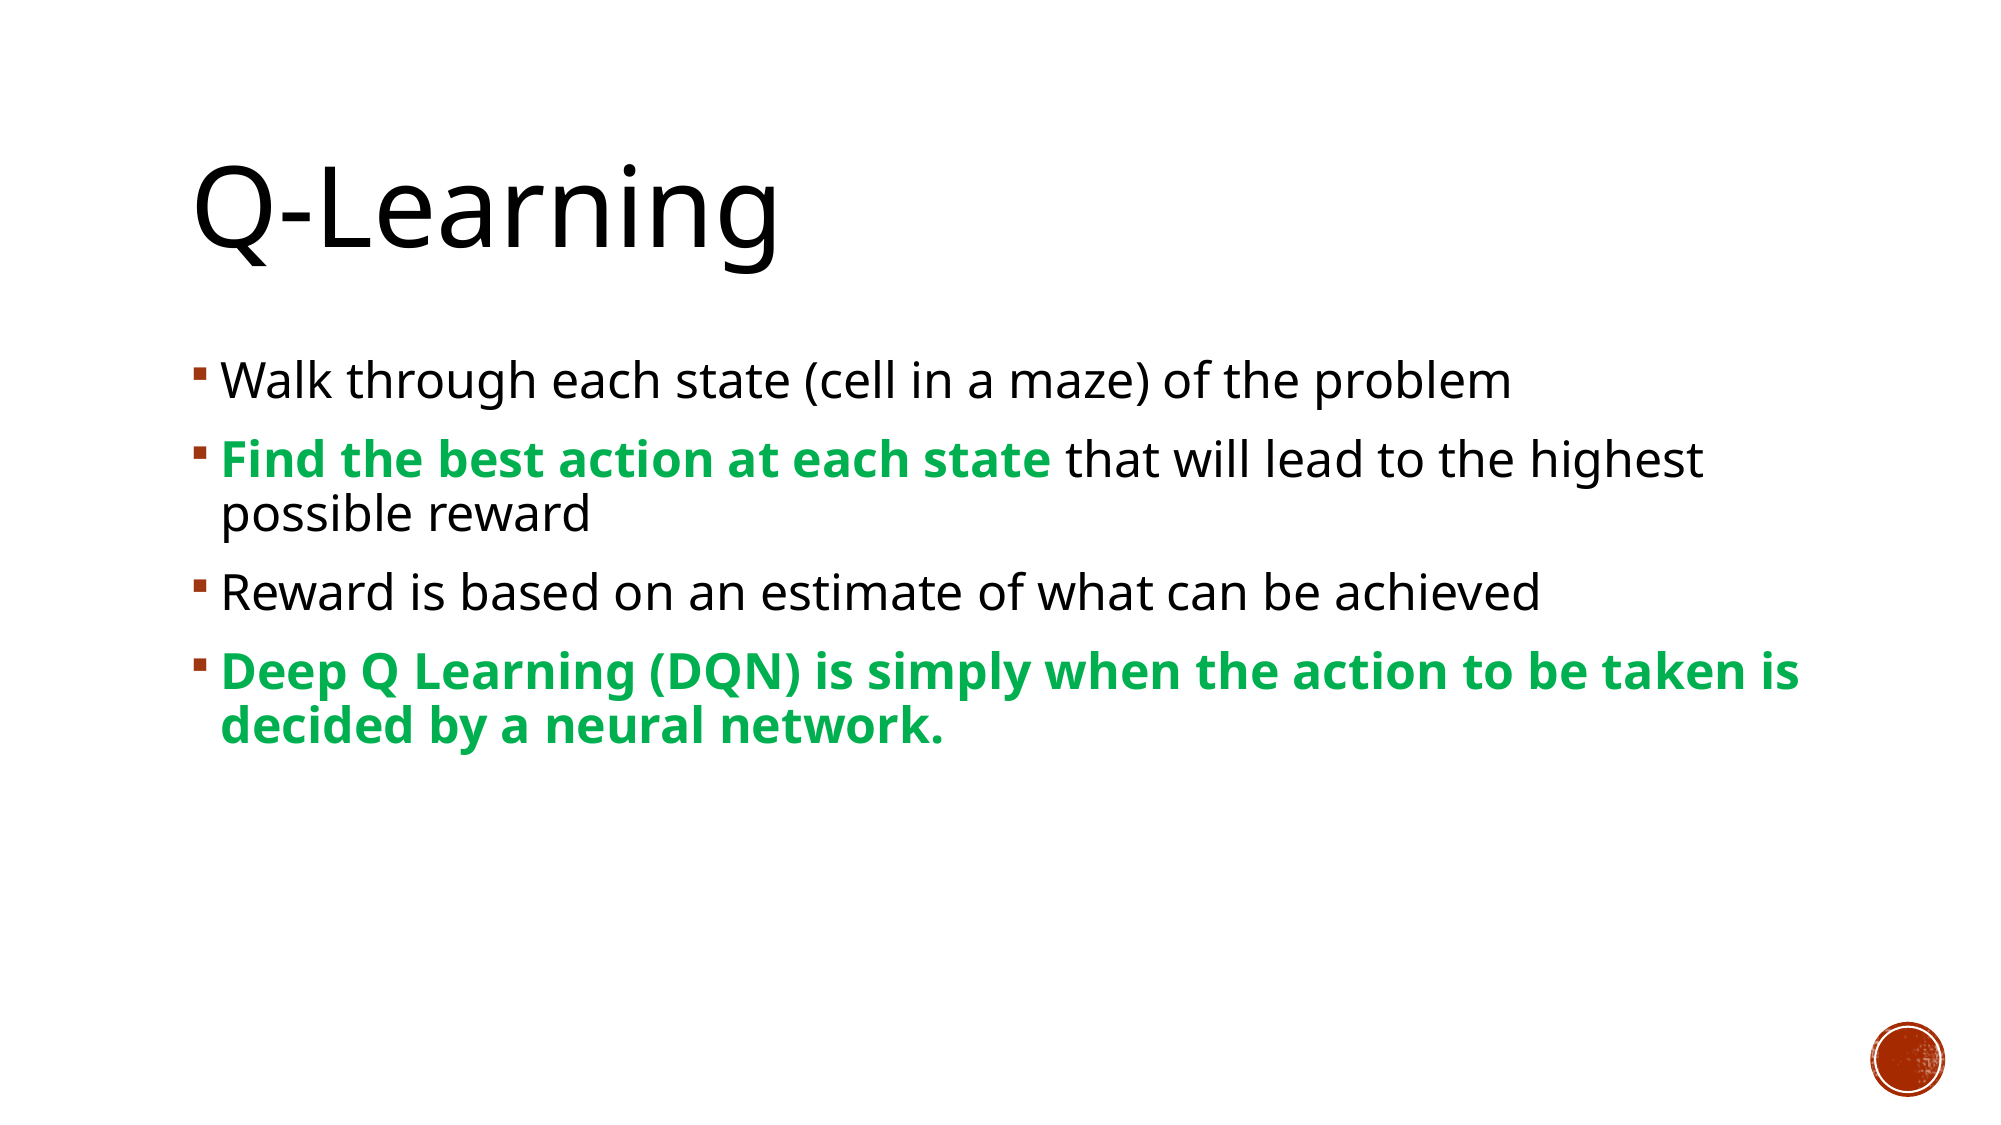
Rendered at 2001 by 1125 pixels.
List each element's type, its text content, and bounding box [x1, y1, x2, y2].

list Walk through each state (cell in a maze) of the problem Find the best action at each state that will lead to the highest possible reward Reward is based on an estimate of what can be achieved Deep Q Learning (DQN) is simply when the action to be taken is decided by a neural network. [175, 348, 1826, 1013]
title Q-Learning [175, 79, 1826, 344]
